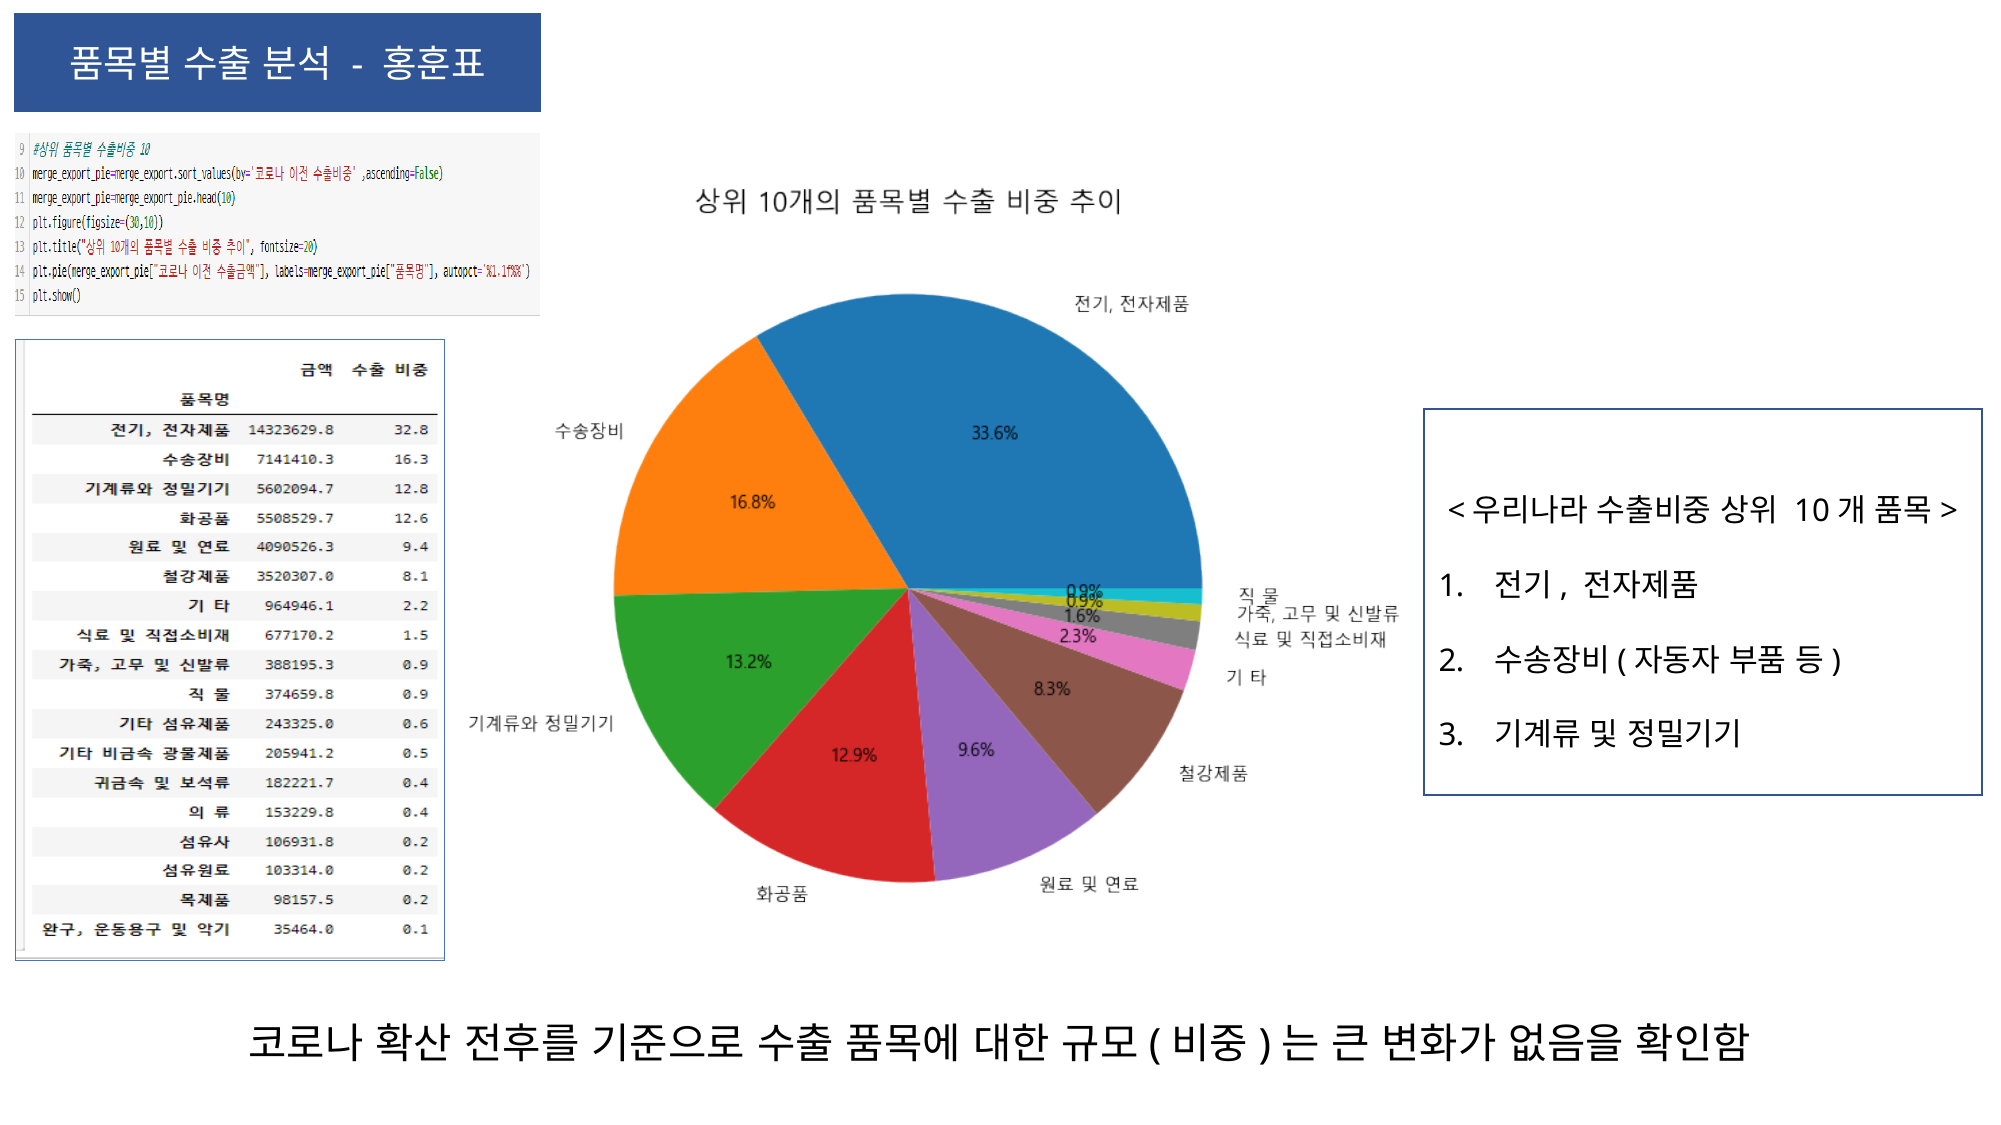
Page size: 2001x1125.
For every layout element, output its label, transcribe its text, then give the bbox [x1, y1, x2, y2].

text_box 코로나 확산 전후를 기준으로 수출 품목에 대한 규모(비중)는 큰 변화가 없음을 확인함 [160, 958, 1840, 1074]
picture [15, 339, 445, 961]
text_box 품목별 수출 분석 - 홍훈표 [14, 13, 541, 112]
picture [15, 133, 1410, 966]
text_box <우리나라 수출비중 상위 10개 품목> 전기, 전자제품 수송장비(자동자 부품 등) 기계류 및 정밀기기 [1423, 408, 1983, 796]
